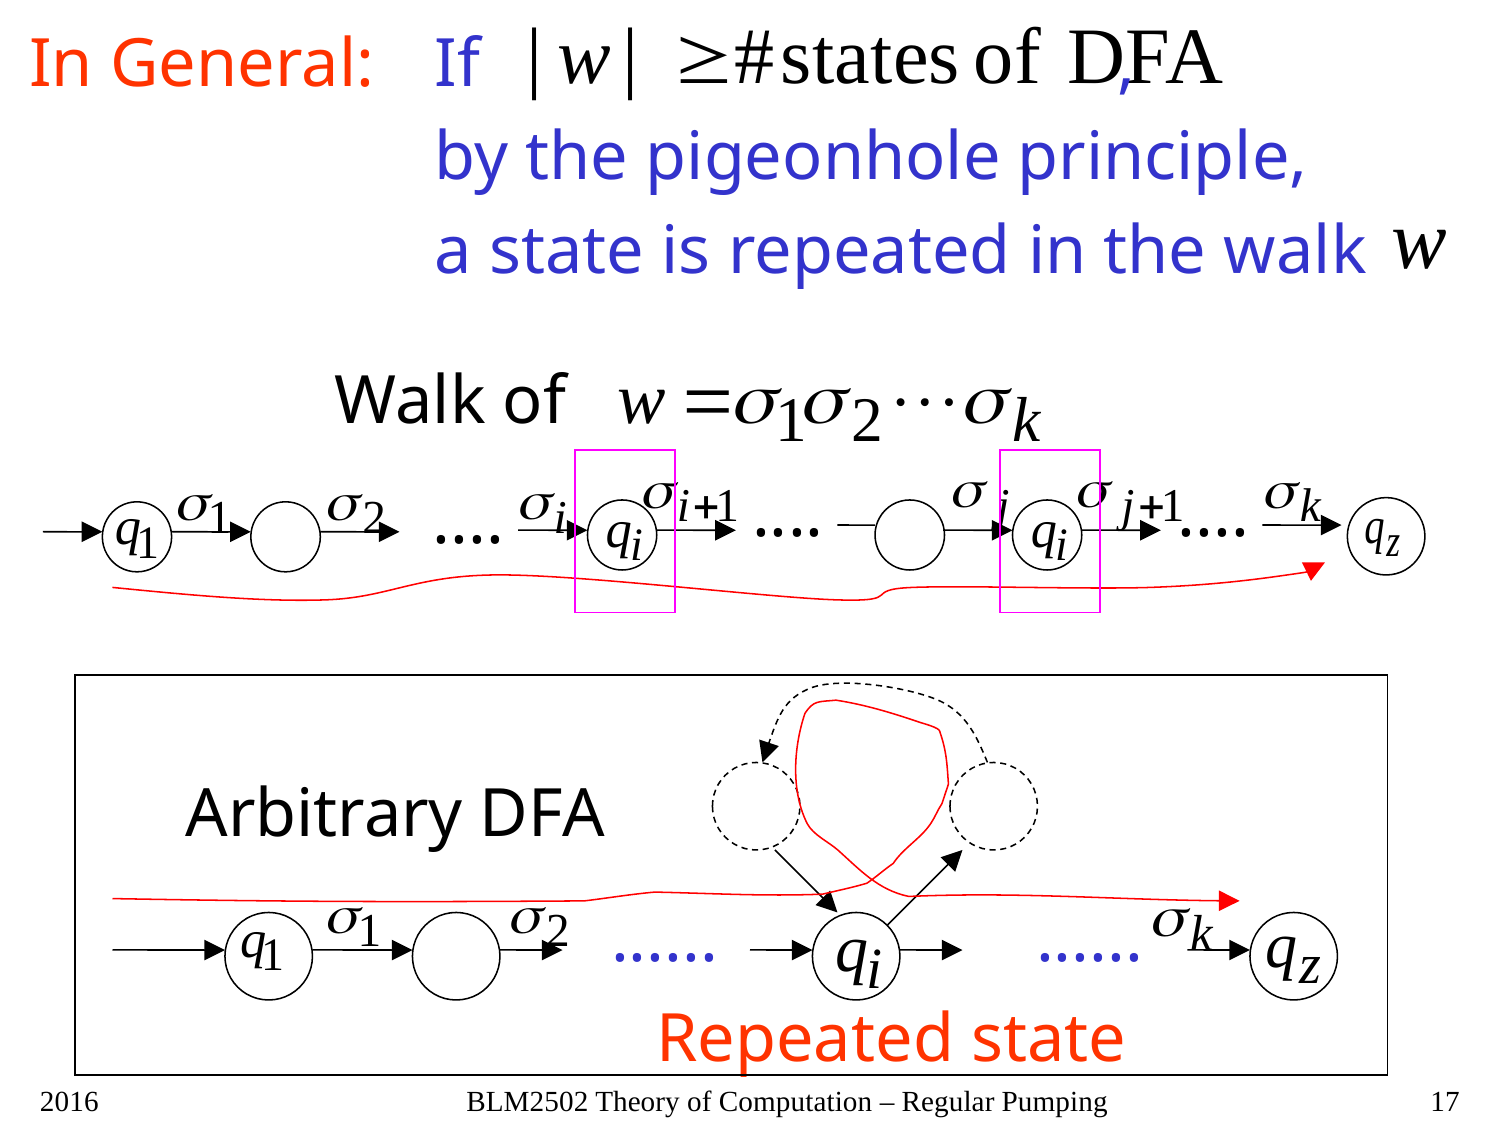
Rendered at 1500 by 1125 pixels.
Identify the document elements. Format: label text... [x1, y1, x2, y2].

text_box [174, 474, 230, 538]
text_box [1364, 503, 1425, 575]
text_box [112, 574, 575, 601]
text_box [612, 362, 1051, 449]
text_box .... [1162, 462, 1281, 558]
text_box If , by the pigeonhole principle, a state is repeated in the walk [420, 12, 1383, 294]
text_box [162, 512, 171, 561]
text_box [949, 462, 1015, 537]
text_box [640, 462, 738, 527]
text_box [391, 527, 400, 537]
slide_number 2016 [24, 1074, 338, 1125]
text_box Walk of [320, 349, 582, 445]
text_box [875, 499, 945, 570]
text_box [527, 20, 1233, 109]
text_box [1262, 462, 1327, 528]
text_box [324, 887, 380, 951]
slide_number 17 [1162, 1074, 1475, 1125]
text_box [517, 473, 570, 539]
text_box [1387, 224, 1449, 276]
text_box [508, 887, 571, 951]
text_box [1028, 502, 1072, 567]
text_box [102, 519, 107, 555]
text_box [1149, 887, 1219, 957]
text_box [1072, 537, 1100, 542]
text_box [233, 523, 251, 541]
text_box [237, 912, 282, 975]
text_box [1347, 510, 1358, 563]
text_box [250, 501, 320, 572]
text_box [324, 474, 388, 538]
text_box [715, 536, 725, 541]
text_box [1100, 562, 1325, 589]
text_box [75, 675, 1388, 1075]
text_box [999, 449, 1100, 613]
text_box [42, 521, 103, 543]
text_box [602, 502, 647, 567]
text_box .... [737, 462, 856, 558]
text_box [112, 499, 157, 562]
text_box [575, 449, 675, 613]
text_box In General: [14, 12, 390, 108]
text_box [832, 915, 887, 996]
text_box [1362, 499, 1404, 560]
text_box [1074, 462, 1184, 537]
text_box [1262, 912, 1327, 988]
footer BLM2502 Theory of Computation – Regular Pumping [412, 1074, 1163, 1113]
text_box [675, 569, 999, 601]
text_box .... [417, 469, 537, 564]
text_box [1329, 519, 1342, 532]
